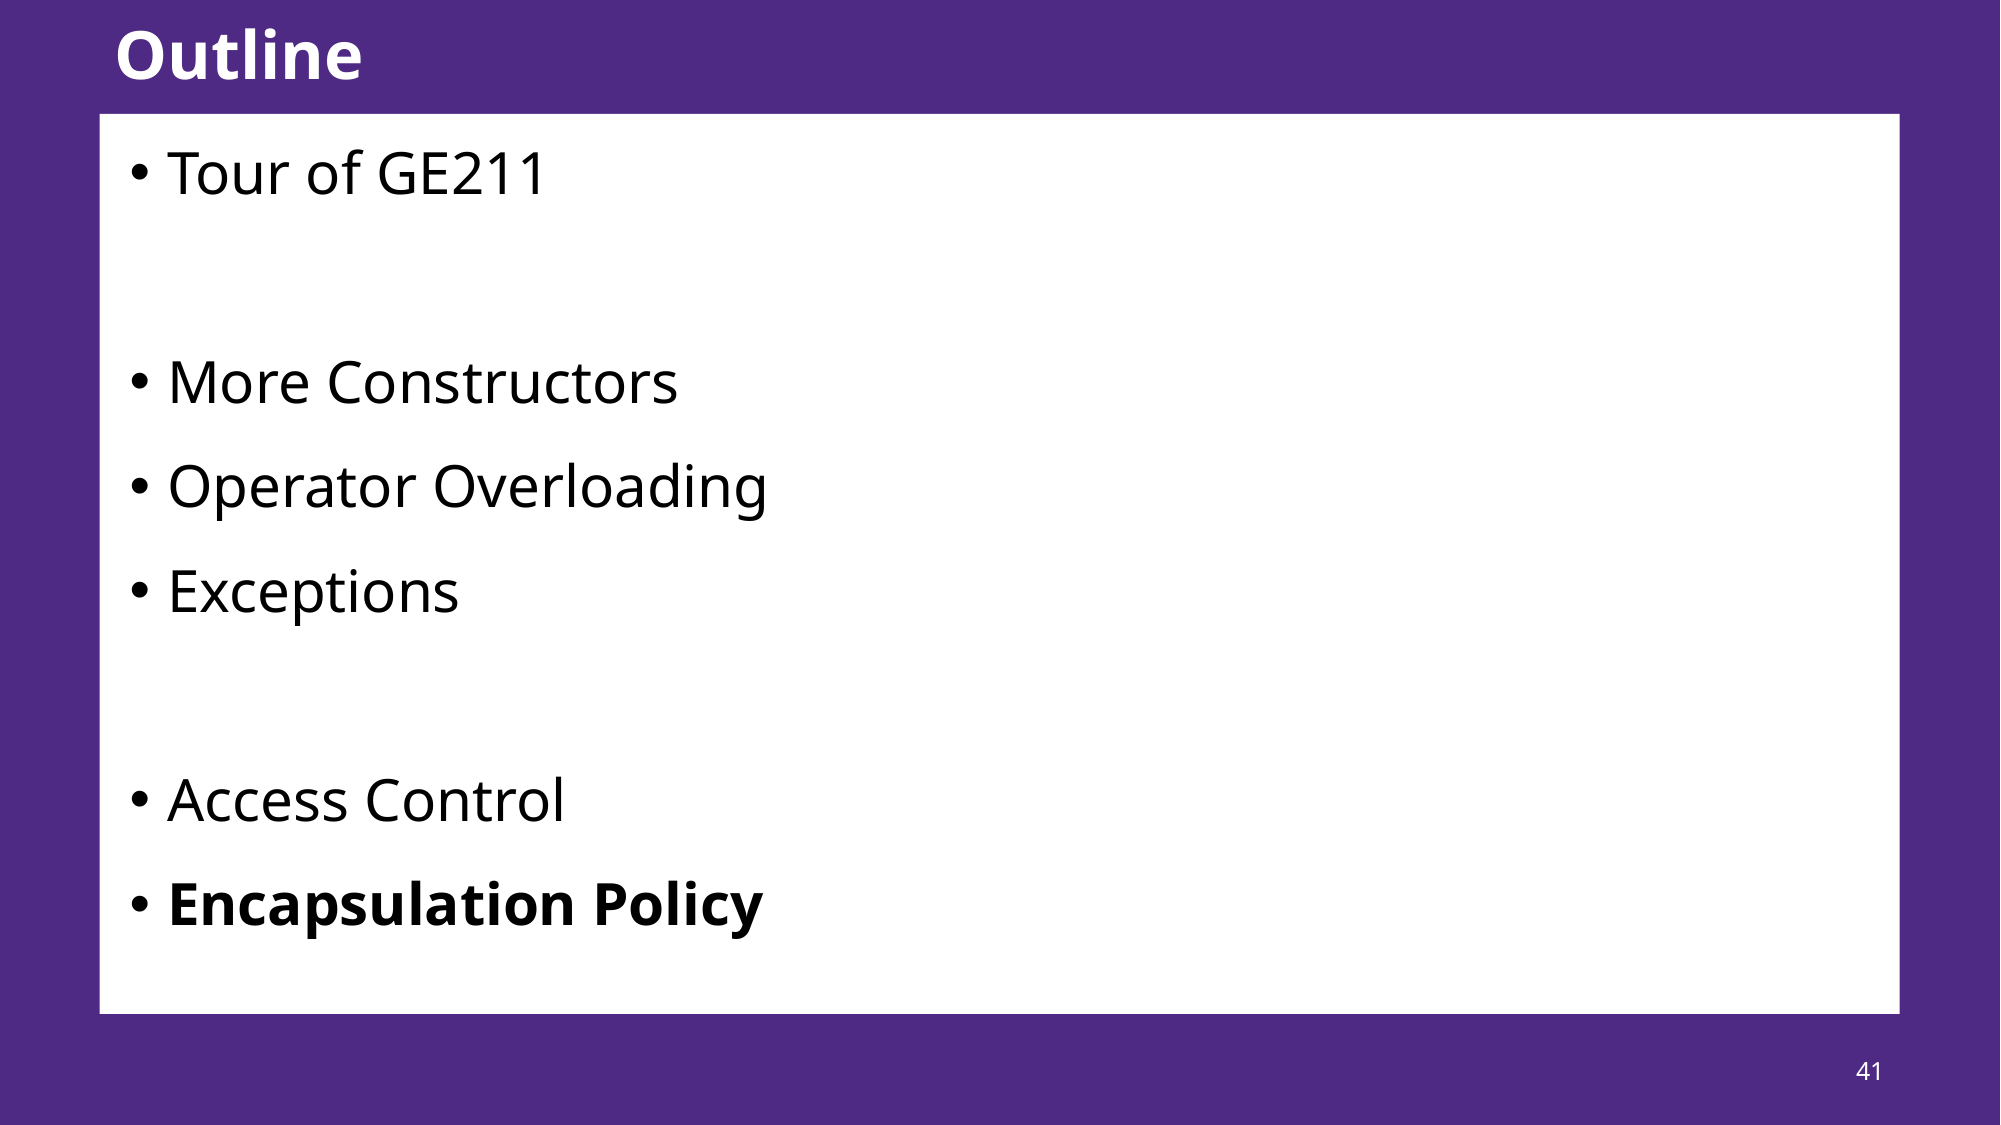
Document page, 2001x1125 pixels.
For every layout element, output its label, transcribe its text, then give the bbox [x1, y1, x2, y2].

list Tour of GE211 More Constructors Operator Overloading Exceptions Access Control Encapsulation Policy [99, 114, 1900, 1014]
slide_number 41 [1749, 1042, 1900, 1103]
title Outline [99, 1, 1900, 114]
